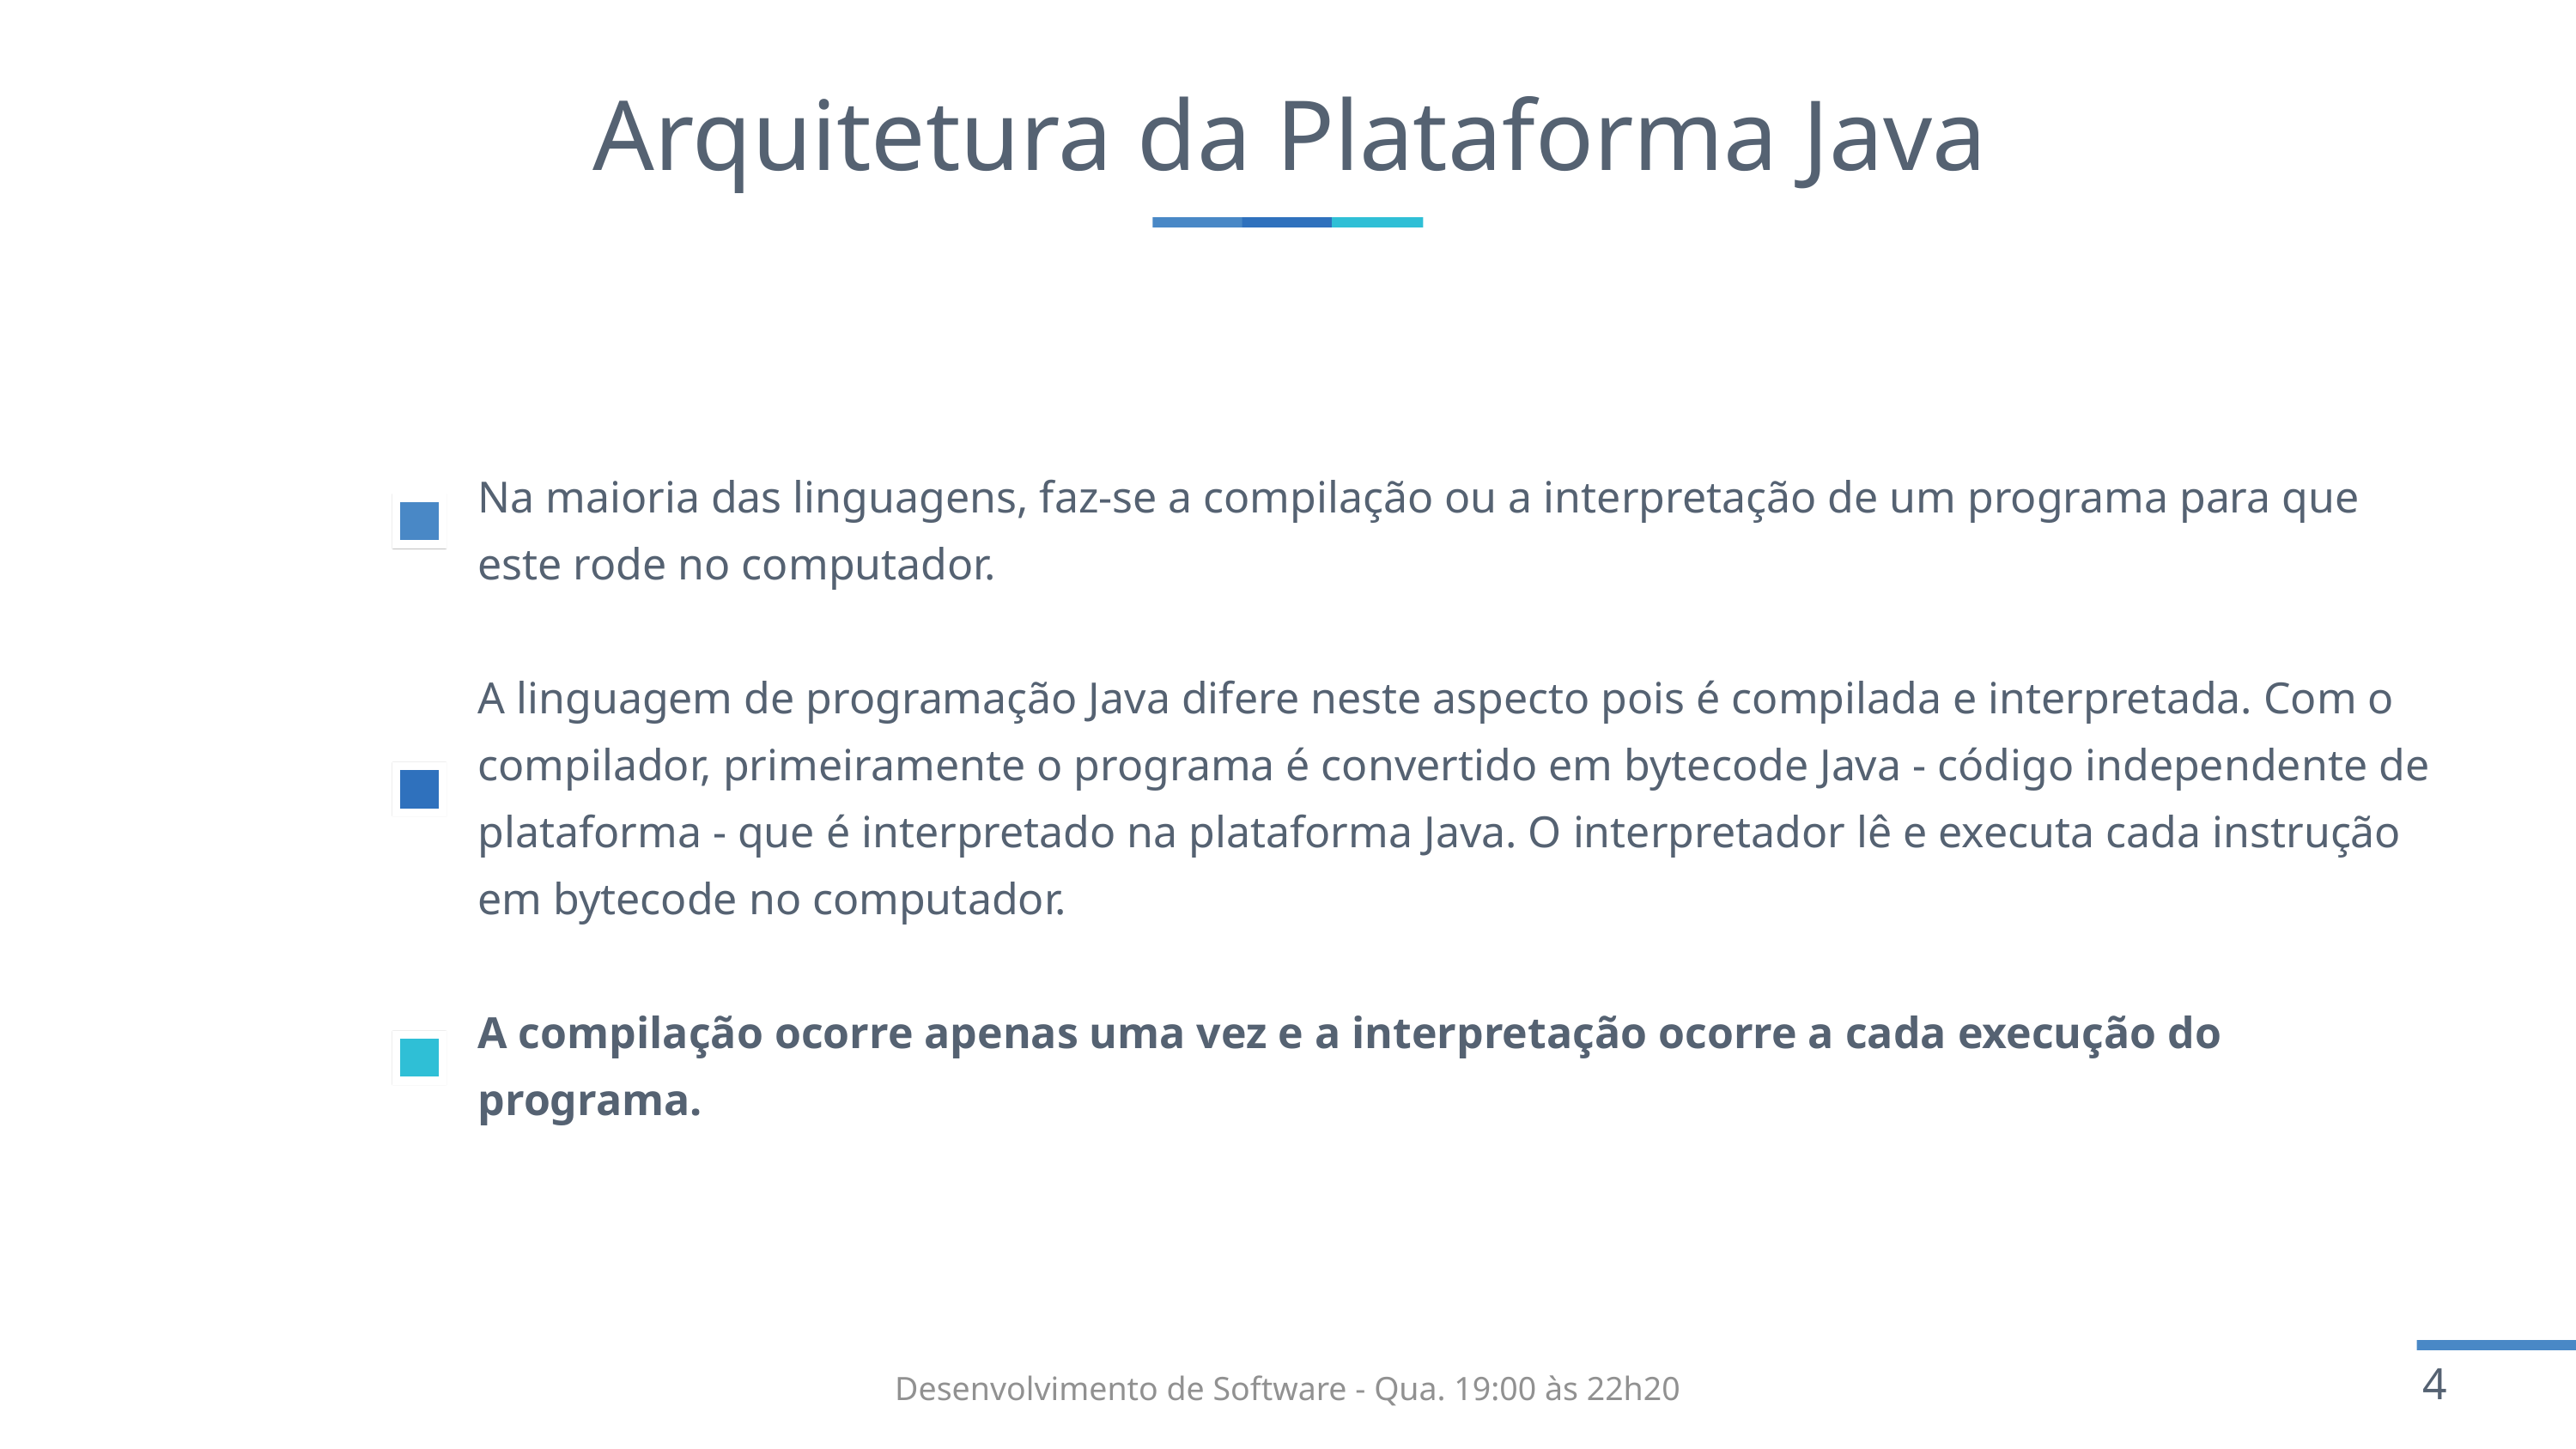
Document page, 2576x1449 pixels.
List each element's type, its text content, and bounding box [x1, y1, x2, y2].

list A compilação ocorre apenas uma vez e a interpretação ocorre a cada execução do programa. [465, 944, 2463, 1171]
list A linguagem de programação Java difere neste aspecto pois é compilada e interpretada. Com o compilador, primeiramente o programa é convertido em bytecode Java - código independente de plataforma - que é interpretado na plataforma Java. O interpretador lê e executa cada instrução em bytecode no computador. [465, 677, 2463, 901]
footer Desenvolvimento de Software - Qua. 19:00 às 22h20​ [853, 1349, 1723, 1427]
list Na maioria das linguagens, faz-se a compilação ou a interpretação de um programa para que este rode no computador. [465, 408, 2463, 635]
slide_number 4 [2409, 1351, 2576, 1421]
title Arquitetura da Plataforma Java [69, 49, 2512, 230]
